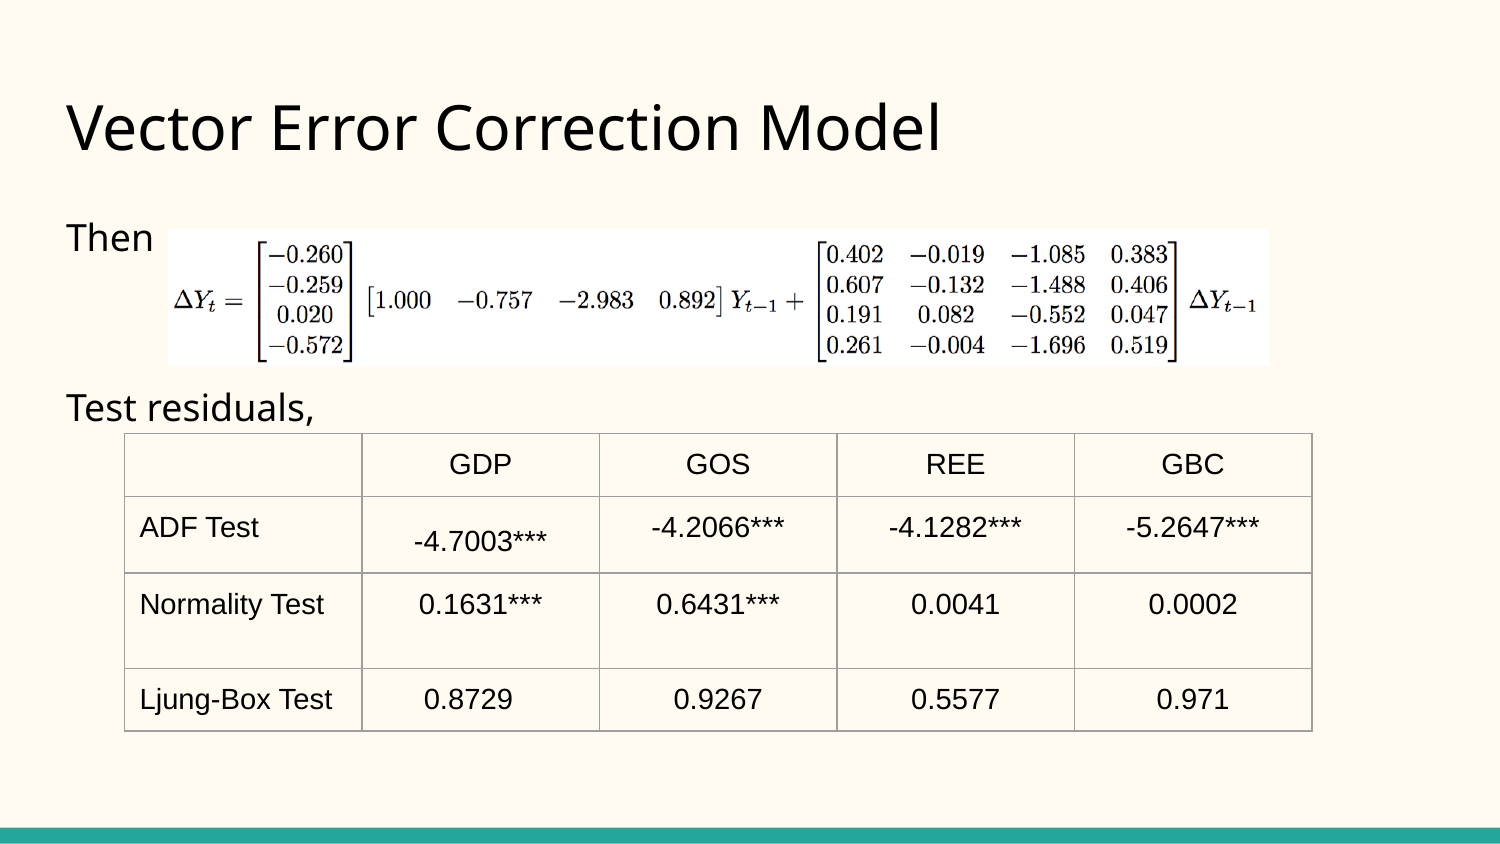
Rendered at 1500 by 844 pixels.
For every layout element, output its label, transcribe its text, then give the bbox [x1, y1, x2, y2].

table_header GBC [1075, 434, 1311, 496]
table_cell 0.9267 [600, 669, 836, 730]
picture [168, 229, 1269, 366]
table_cell 0.6431*** [600, 574, 836, 668]
table_header [125, 434, 361, 496]
table_cell Ljung-Box Test [125, 669, 361, 730]
table_cell -4.2066*** [600, 497, 836, 572]
table_header GDP [363, 434, 599, 496]
table_cell -4.7003*** [363, 497, 599, 572]
table_cell 0.5577 [838, 669, 1074, 730]
table_header GOS [600, 434, 836, 496]
table_cell -5.2647*** [1075, 497, 1311, 572]
table_cell 0.971 [1075, 669, 1311, 730]
table_cell ADF Test [125, 497, 361, 572]
table_cell 0.0041 [838, 574, 1074, 668]
table_cell -4.1282*** [838, 497, 1074, 572]
table_cell 0.0002 [1075, 574, 1311, 668]
table_cell Normality Test [125, 574, 361, 668]
title Vector Error Correction Model [51, 72, 1449, 174]
table_cell 0.1631*** [363, 574, 599, 668]
table_cell 0.8729 [363, 669, 599, 730]
table_header REE [838, 434, 1074, 496]
list Then Test residuals, [51, 192, 1449, 750]
